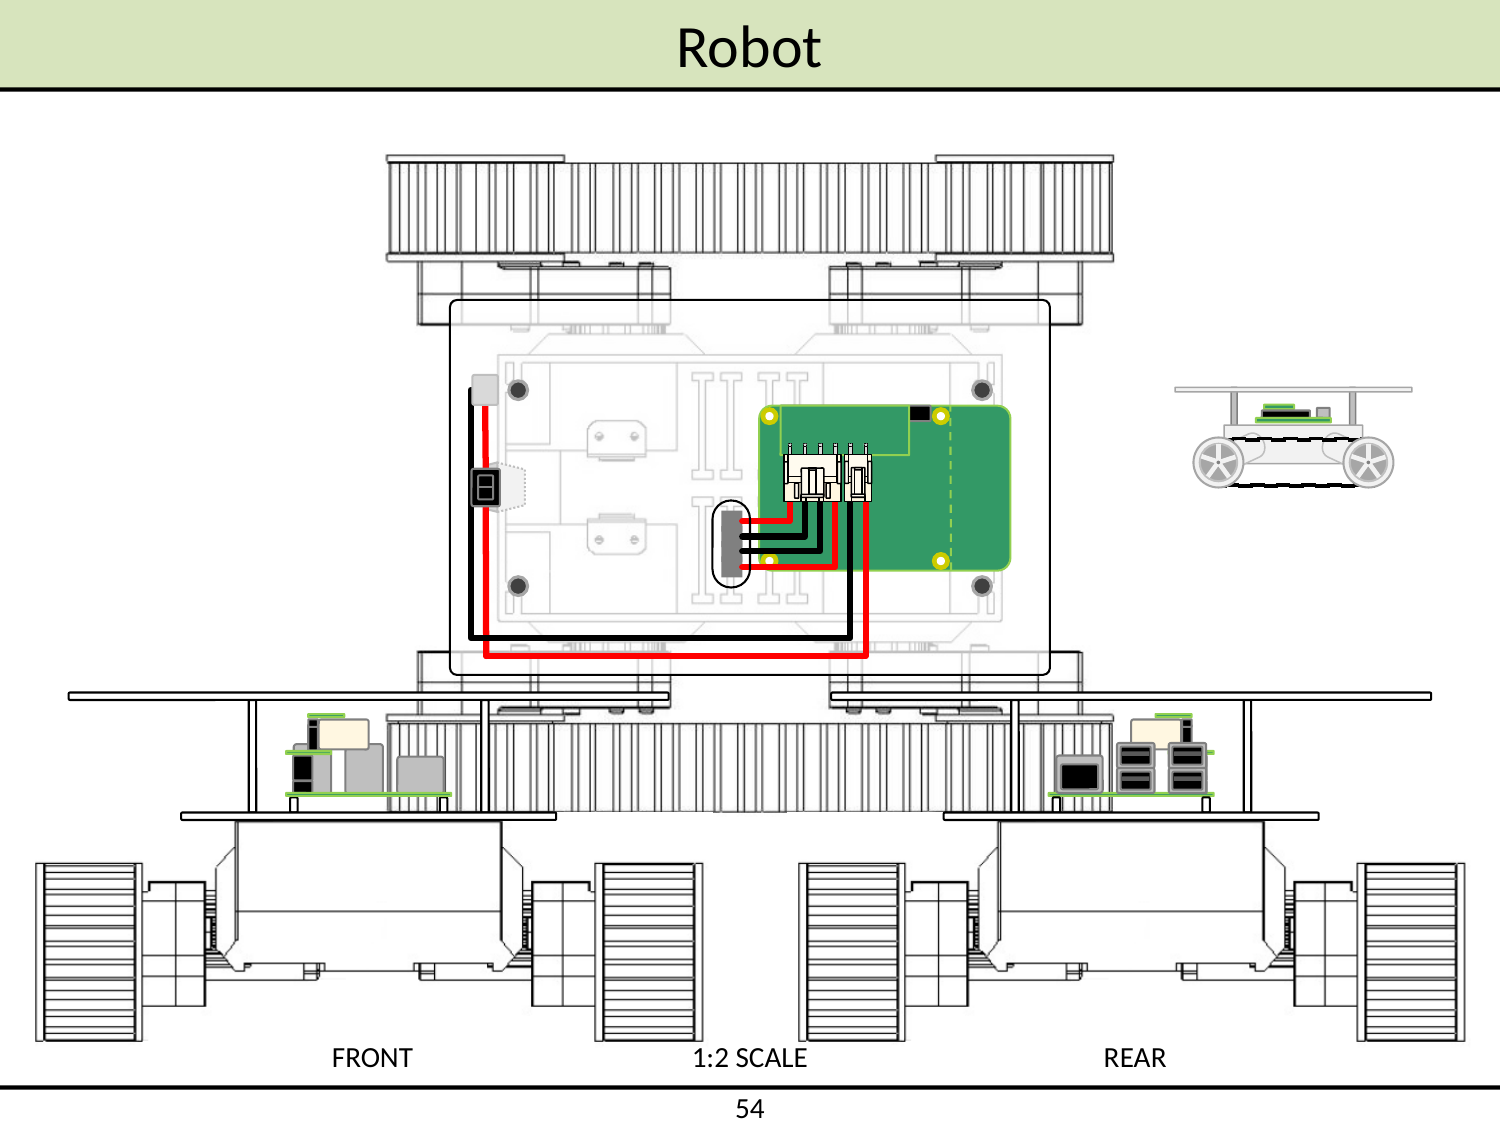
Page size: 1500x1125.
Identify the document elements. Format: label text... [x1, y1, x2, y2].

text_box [605, 393, 745, 745]
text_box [495, 512, 624, 516]
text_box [491, 462, 526, 511]
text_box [827, 405, 1011, 571]
text_box 1:2 SCALE [716, 1035, 782, 1077]
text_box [759, 486, 823, 581]
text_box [787, 692, 1476, 1076]
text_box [24, 692, 713, 1076]
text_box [597, 388, 754, 768]
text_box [1174, 387, 1413, 488]
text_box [759, 405, 779, 483]
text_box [471, 468, 501, 507]
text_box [383, 152, 1117, 826]
title Robot [0, 0, 1500, 88]
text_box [374, 512, 477, 516]
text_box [780, 405, 931, 502]
